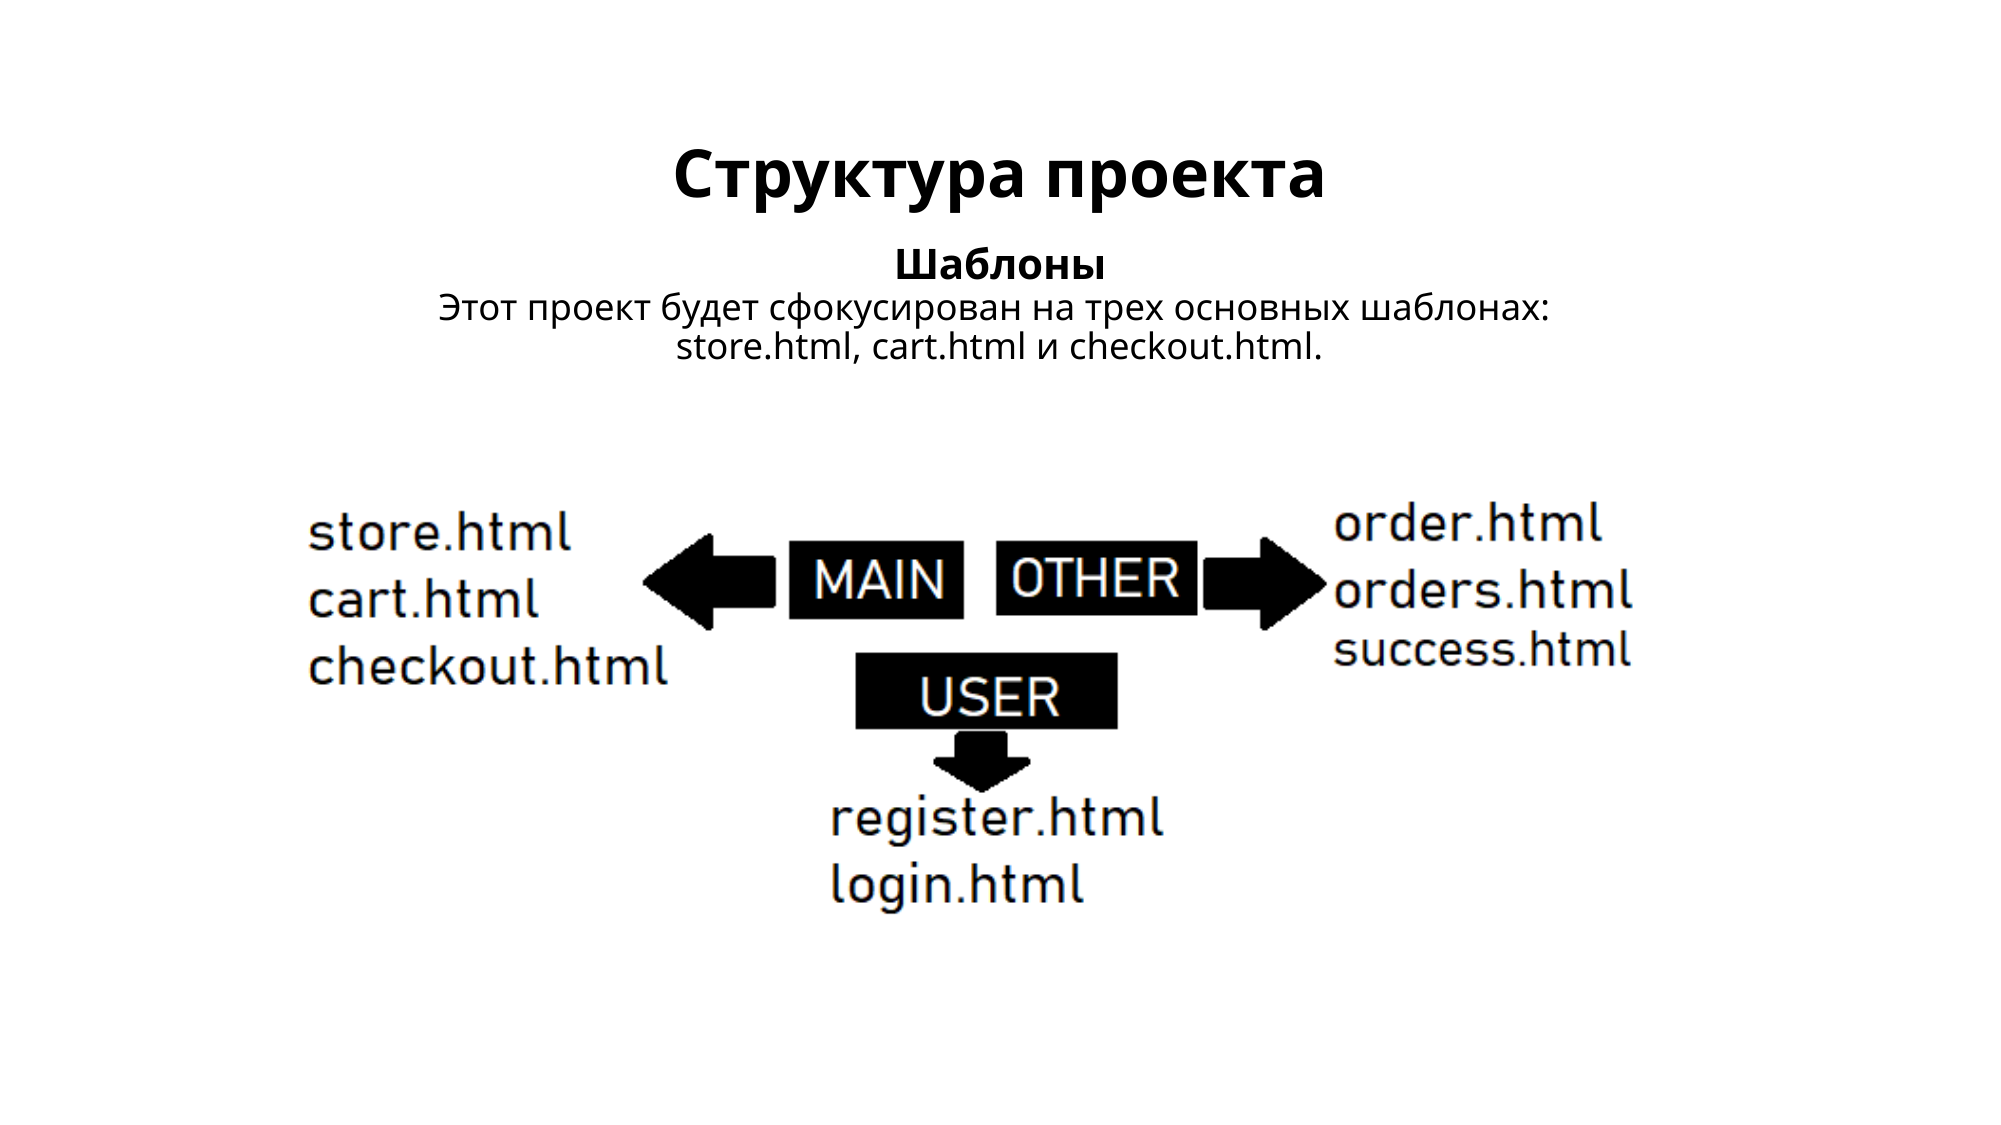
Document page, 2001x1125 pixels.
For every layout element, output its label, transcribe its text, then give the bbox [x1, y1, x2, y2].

title Структура проекта Шаблоны Этот проект будет сфокусирован на трех основных шаблонах: store.html, cart.html и checkout.html. [137, 59, 1863, 421]
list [256, 463, 1705, 957]
